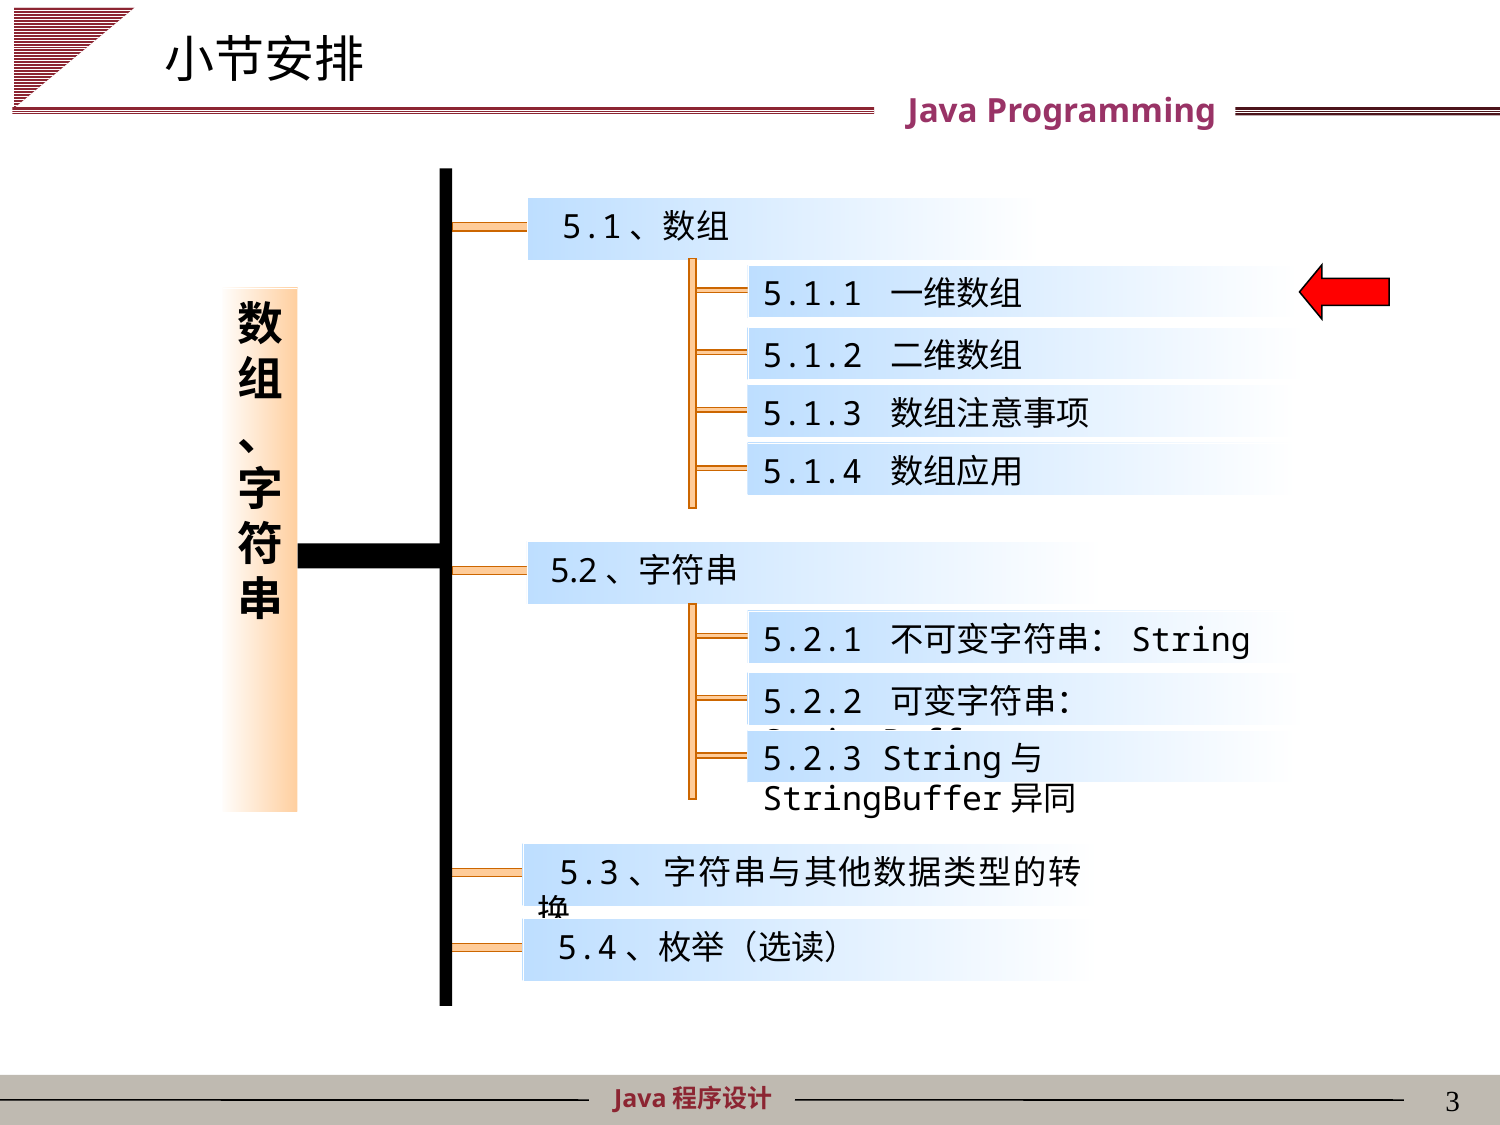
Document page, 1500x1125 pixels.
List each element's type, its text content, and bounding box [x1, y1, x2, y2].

text_box 5.3、字符串与其他数据类型的转换 [522, 843, 1098, 906]
text_box 5.2.2 可变字符串：StringBuffer [747, 672, 1302, 725]
text_box [439, 168, 453, 1006]
text_box [697, 288, 747, 293]
text_box [697, 350, 747, 355]
text_box [1299, 264, 1390, 320]
title 小节安排 [149, 20, 578, 96]
text_box 5.2.3 String与StringBuffer异同 [747, 730, 1293, 783]
text_box [697, 633, 747, 639]
text_box 5.1.3 数组注意事项 [747, 384, 1293, 437]
text_box [453, 566, 526, 575]
text_box [697, 465, 747, 471]
text_box 5.1、数组 [527, 197, 1039, 261]
text_box [453, 868, 522, 877]
text_box 5.1.2 二维数组 [747, 327, 1302, 380]
text_box 5.2.1 不可变字符串：String [747, 610, 1295, 663]
text_box [697, 407, 747, 413]
text_box 5.2、字符串 [526, 541, 1102, 604]
text_box 5.1.4 数组应用 [747, 442, 1293, 495]
text_box 5.1.1 一维数组 [747, 265, 1295, 318]
text_box 5.4、枚举（选读） [522, 918, 1098, 981]
text_box [689, 258, 697, 509]
text_box [453, 943, 522, 952]
text_box [453, 222, 527, 231]
text_box [697, 753, 747, 758]
text_box [689, 603, 697, 800]
text_box [697, 695, 747, 701]
text_box 数组、字符串 [222, 287, 298, 812]
text_box [297, 543, 439, 569]
